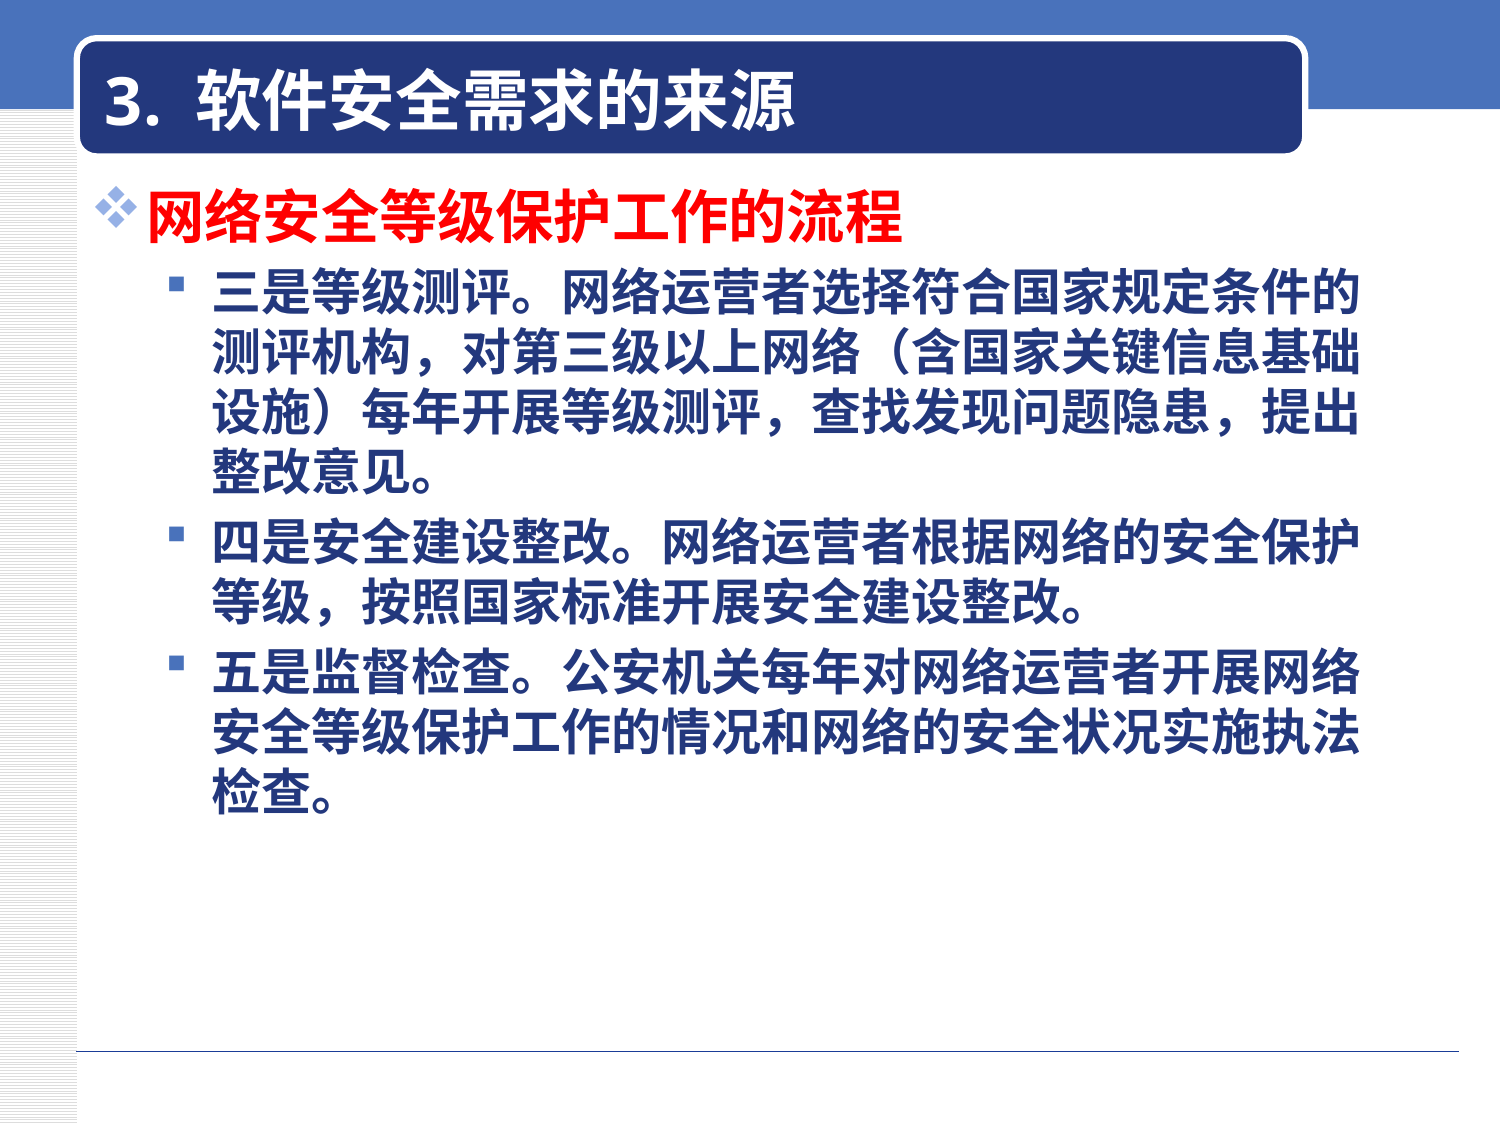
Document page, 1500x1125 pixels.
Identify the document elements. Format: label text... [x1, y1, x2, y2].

title 3. 软件安全需求的来源 [89, 52, 1425, 145]
list 网络安全等级保护工作的流程 三是等级测评。网络运营者选择符合国家规定条件的测评机构，对第三级以上网络（含国家关键信息基础设施）每年开展等级测评，查找发现问题隐患，提出整改意见。 四是安全建设整改。网络运营者根据网络的安全保护等级，按照国家标准开展安全建设整改。 五是监督检查。公安机关每年对网络运营者开展网络安全等级保护工作的情况和网络的安全状况实施执法检查。 [75, 172, 1425, 920]
